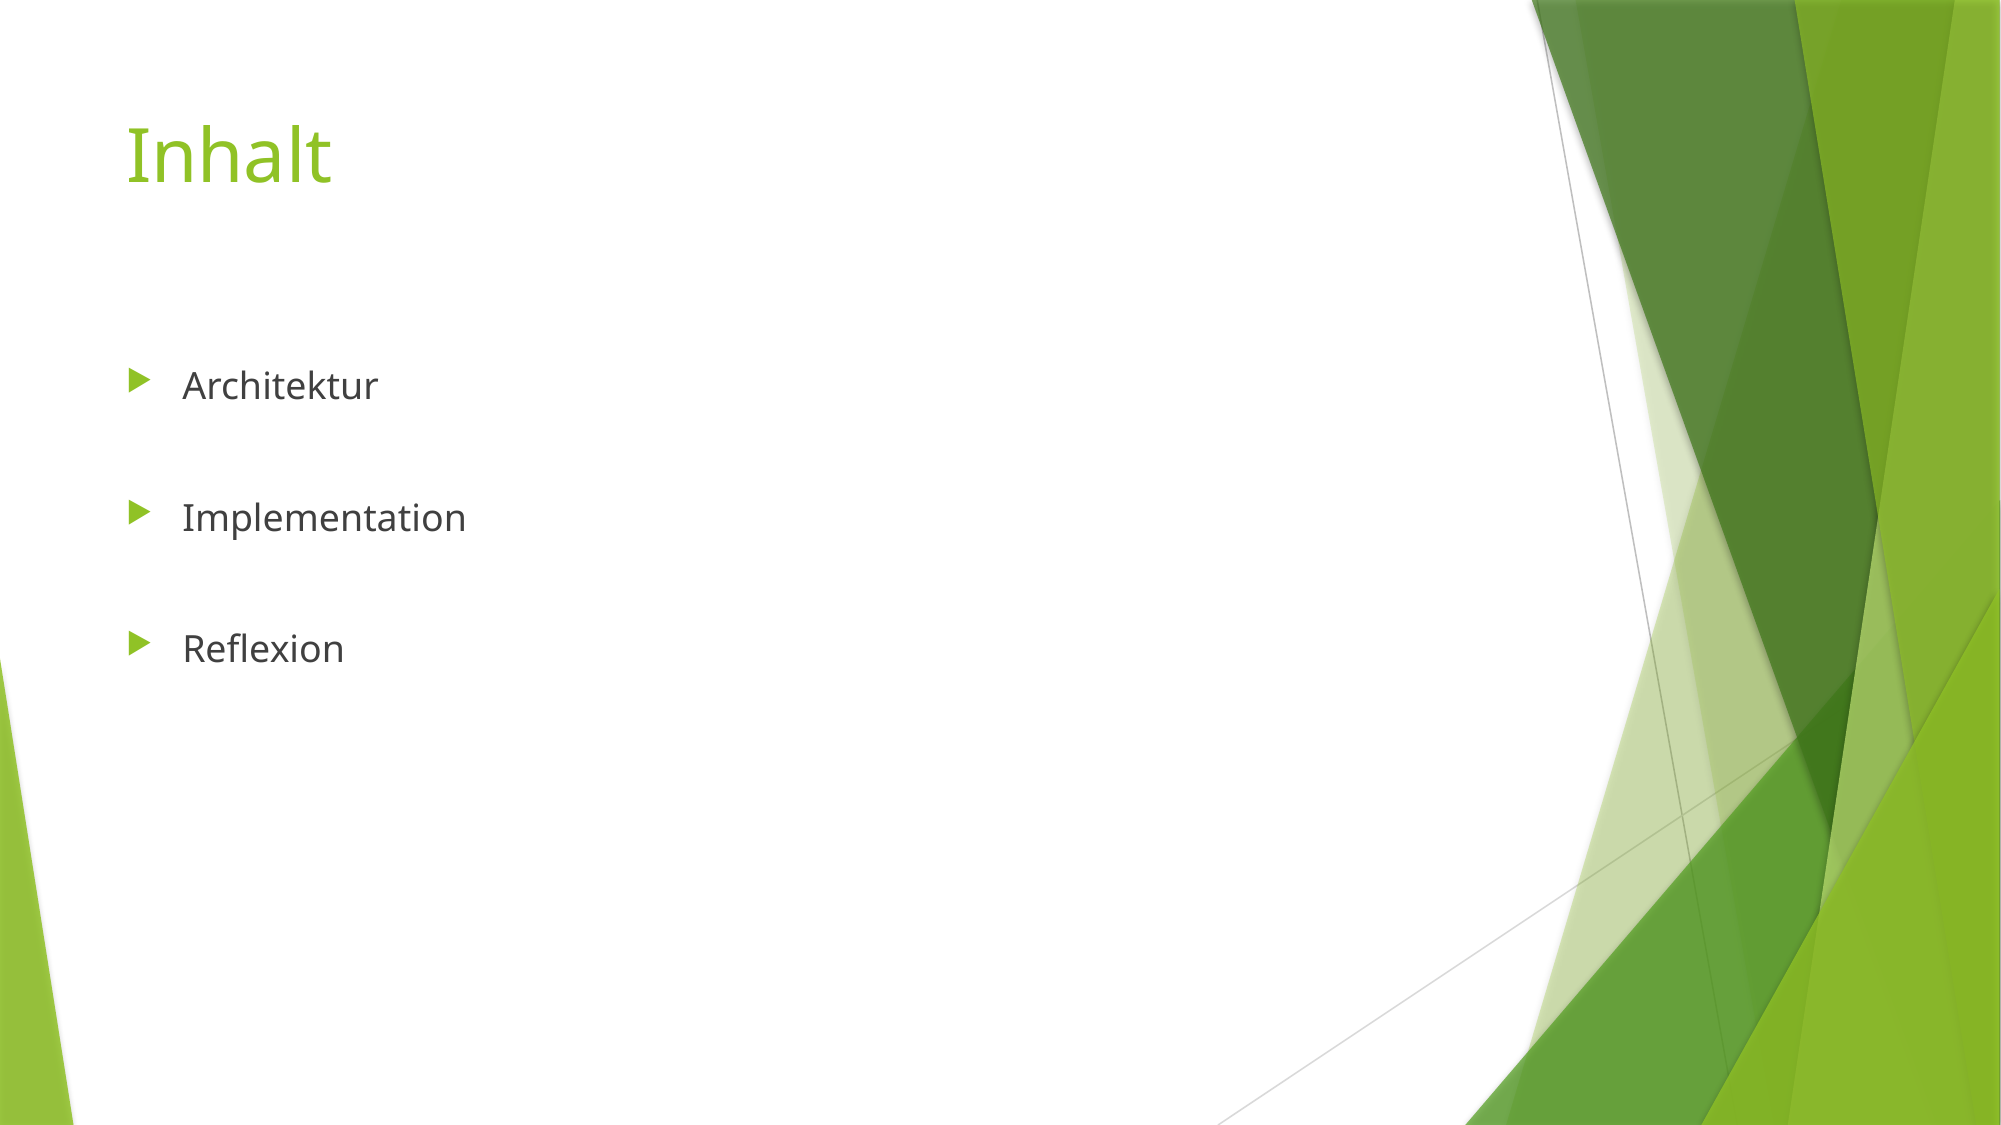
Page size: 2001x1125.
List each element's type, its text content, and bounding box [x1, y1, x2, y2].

title Inhalt [111, 99, 1522, 317]
list Architektur Implementation Reflexion [111, 354, 1522, 992]
